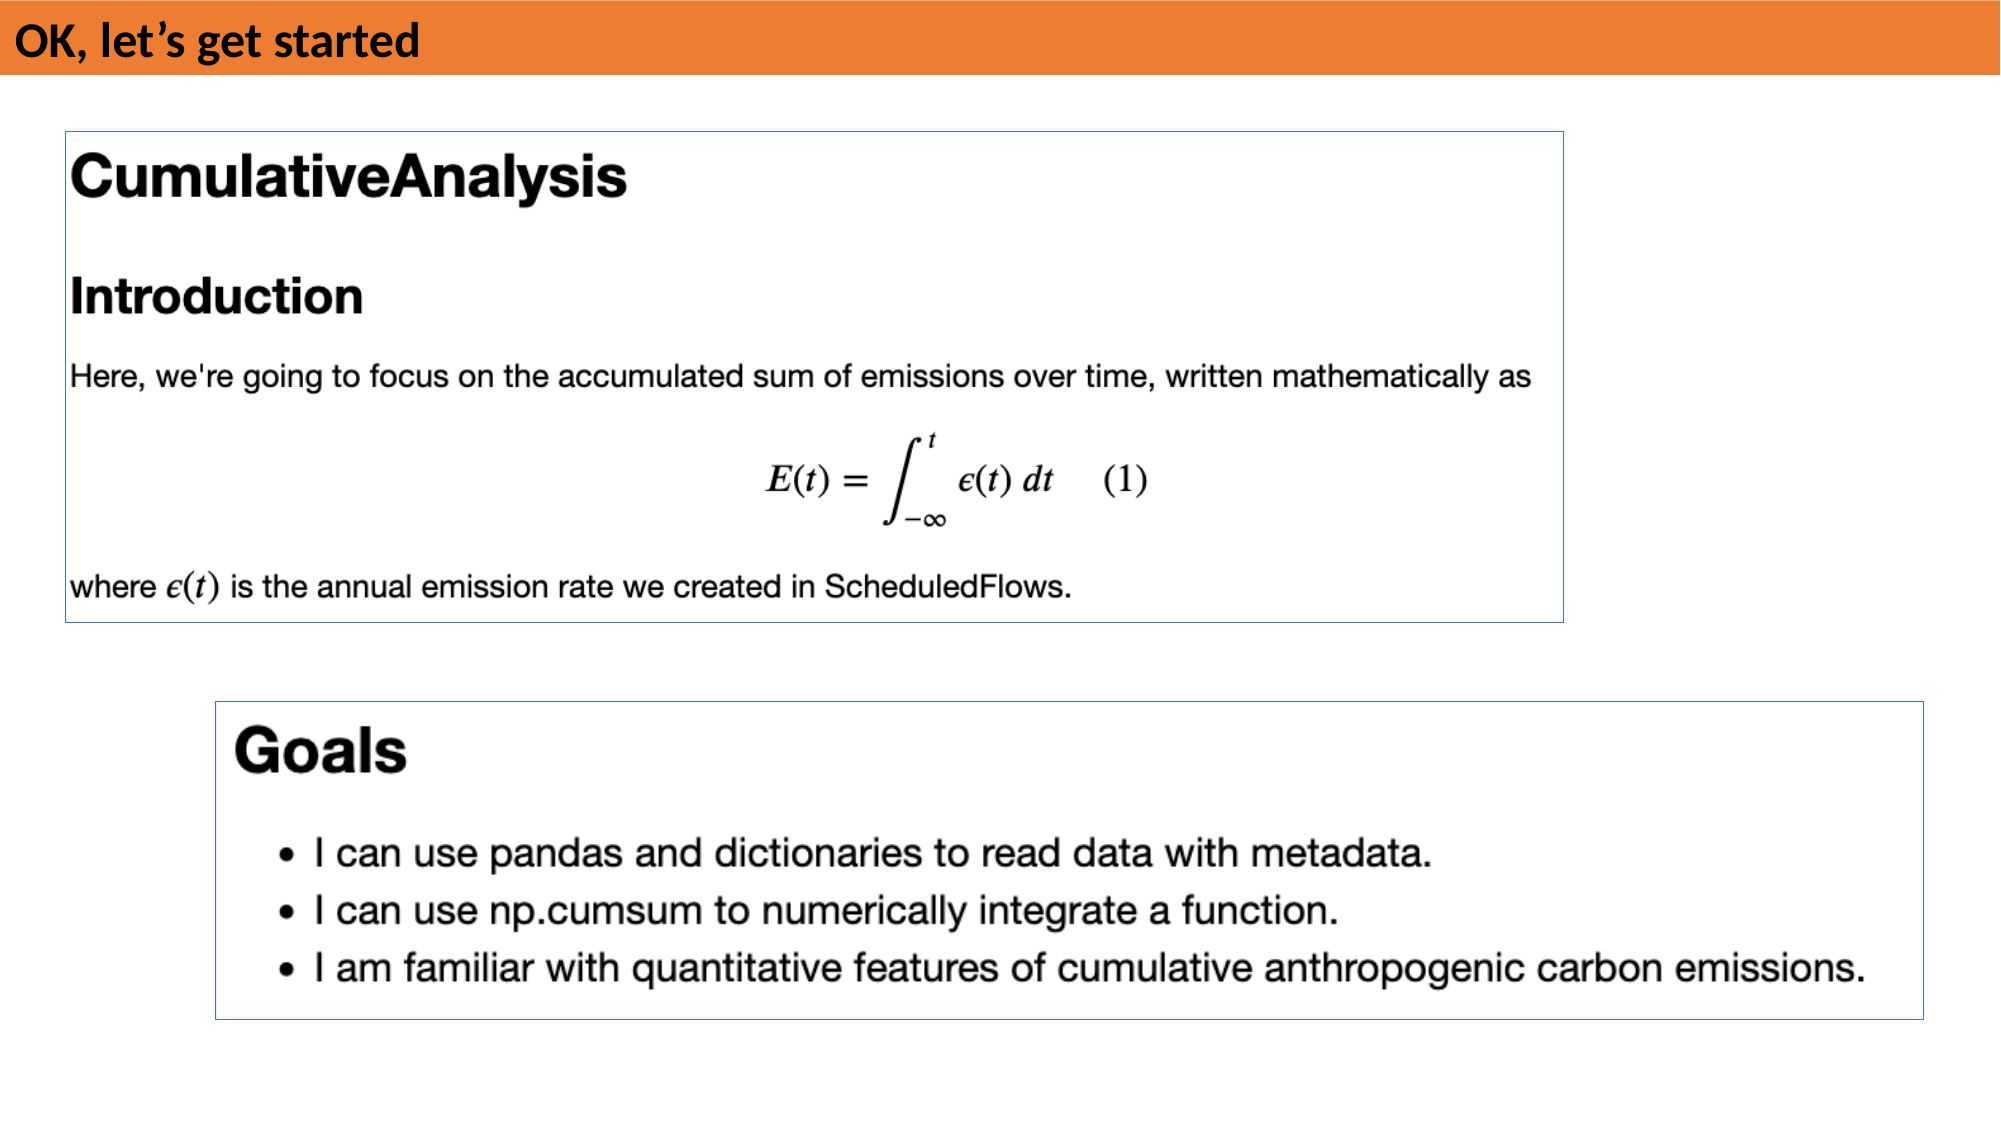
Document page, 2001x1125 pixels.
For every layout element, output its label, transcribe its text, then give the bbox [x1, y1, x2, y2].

picture [65, 131, 1564, 623]
picture [215, 701, 1924, 1020]
text_box OK, let’s get started [0, 0, 2000, 76]
